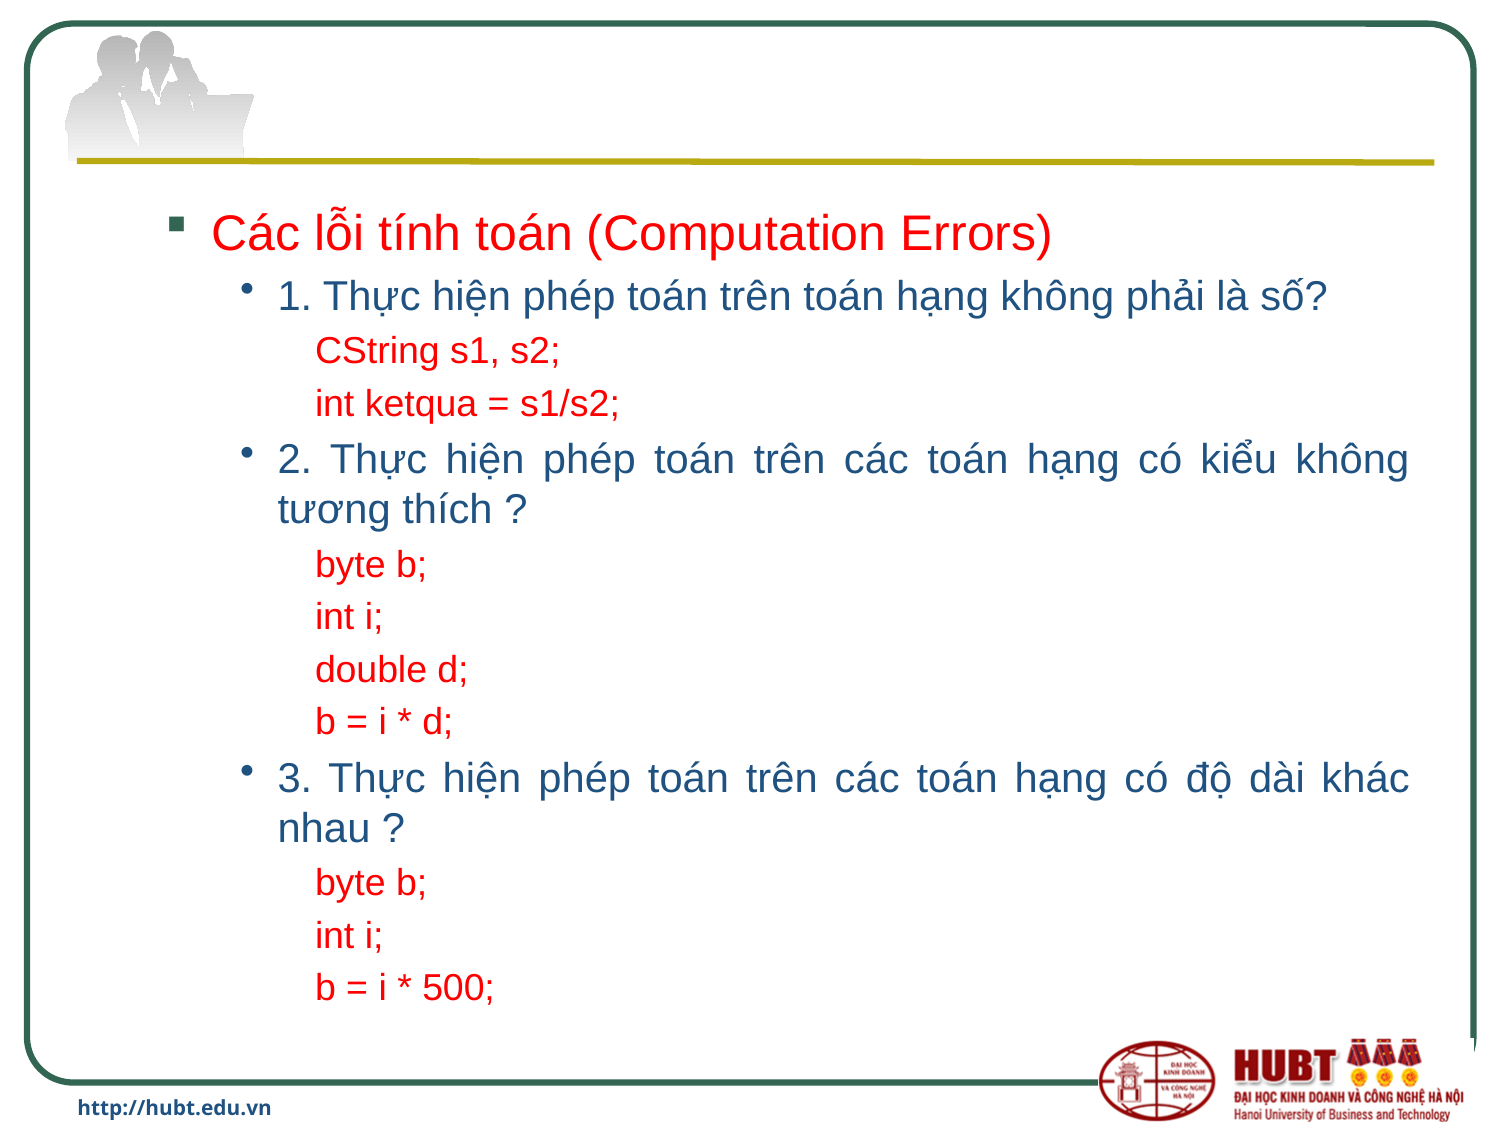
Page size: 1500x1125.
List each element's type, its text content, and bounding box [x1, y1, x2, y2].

slide_number http://hubt.edu.vn [62, 1087, 475, 1125]
picture [1098, 1038, 1474, 1123]
list Các lỗi tính toán (Computation Errors) 1. Thực hiện phép toán trên toán hạng không phải là số? CString s1, s2; int ketqua = s1/s2; 2. Thực hiện phép toán trên các toán hạng có kiểu không tương thích ? byte b; int i; double d; b = i * d; 3. Thực hiện phép toán trên các toán hạng có độ dài khác nhau ? byte b; int i; b = i * 500; [75, 192, 1425, 1031]
